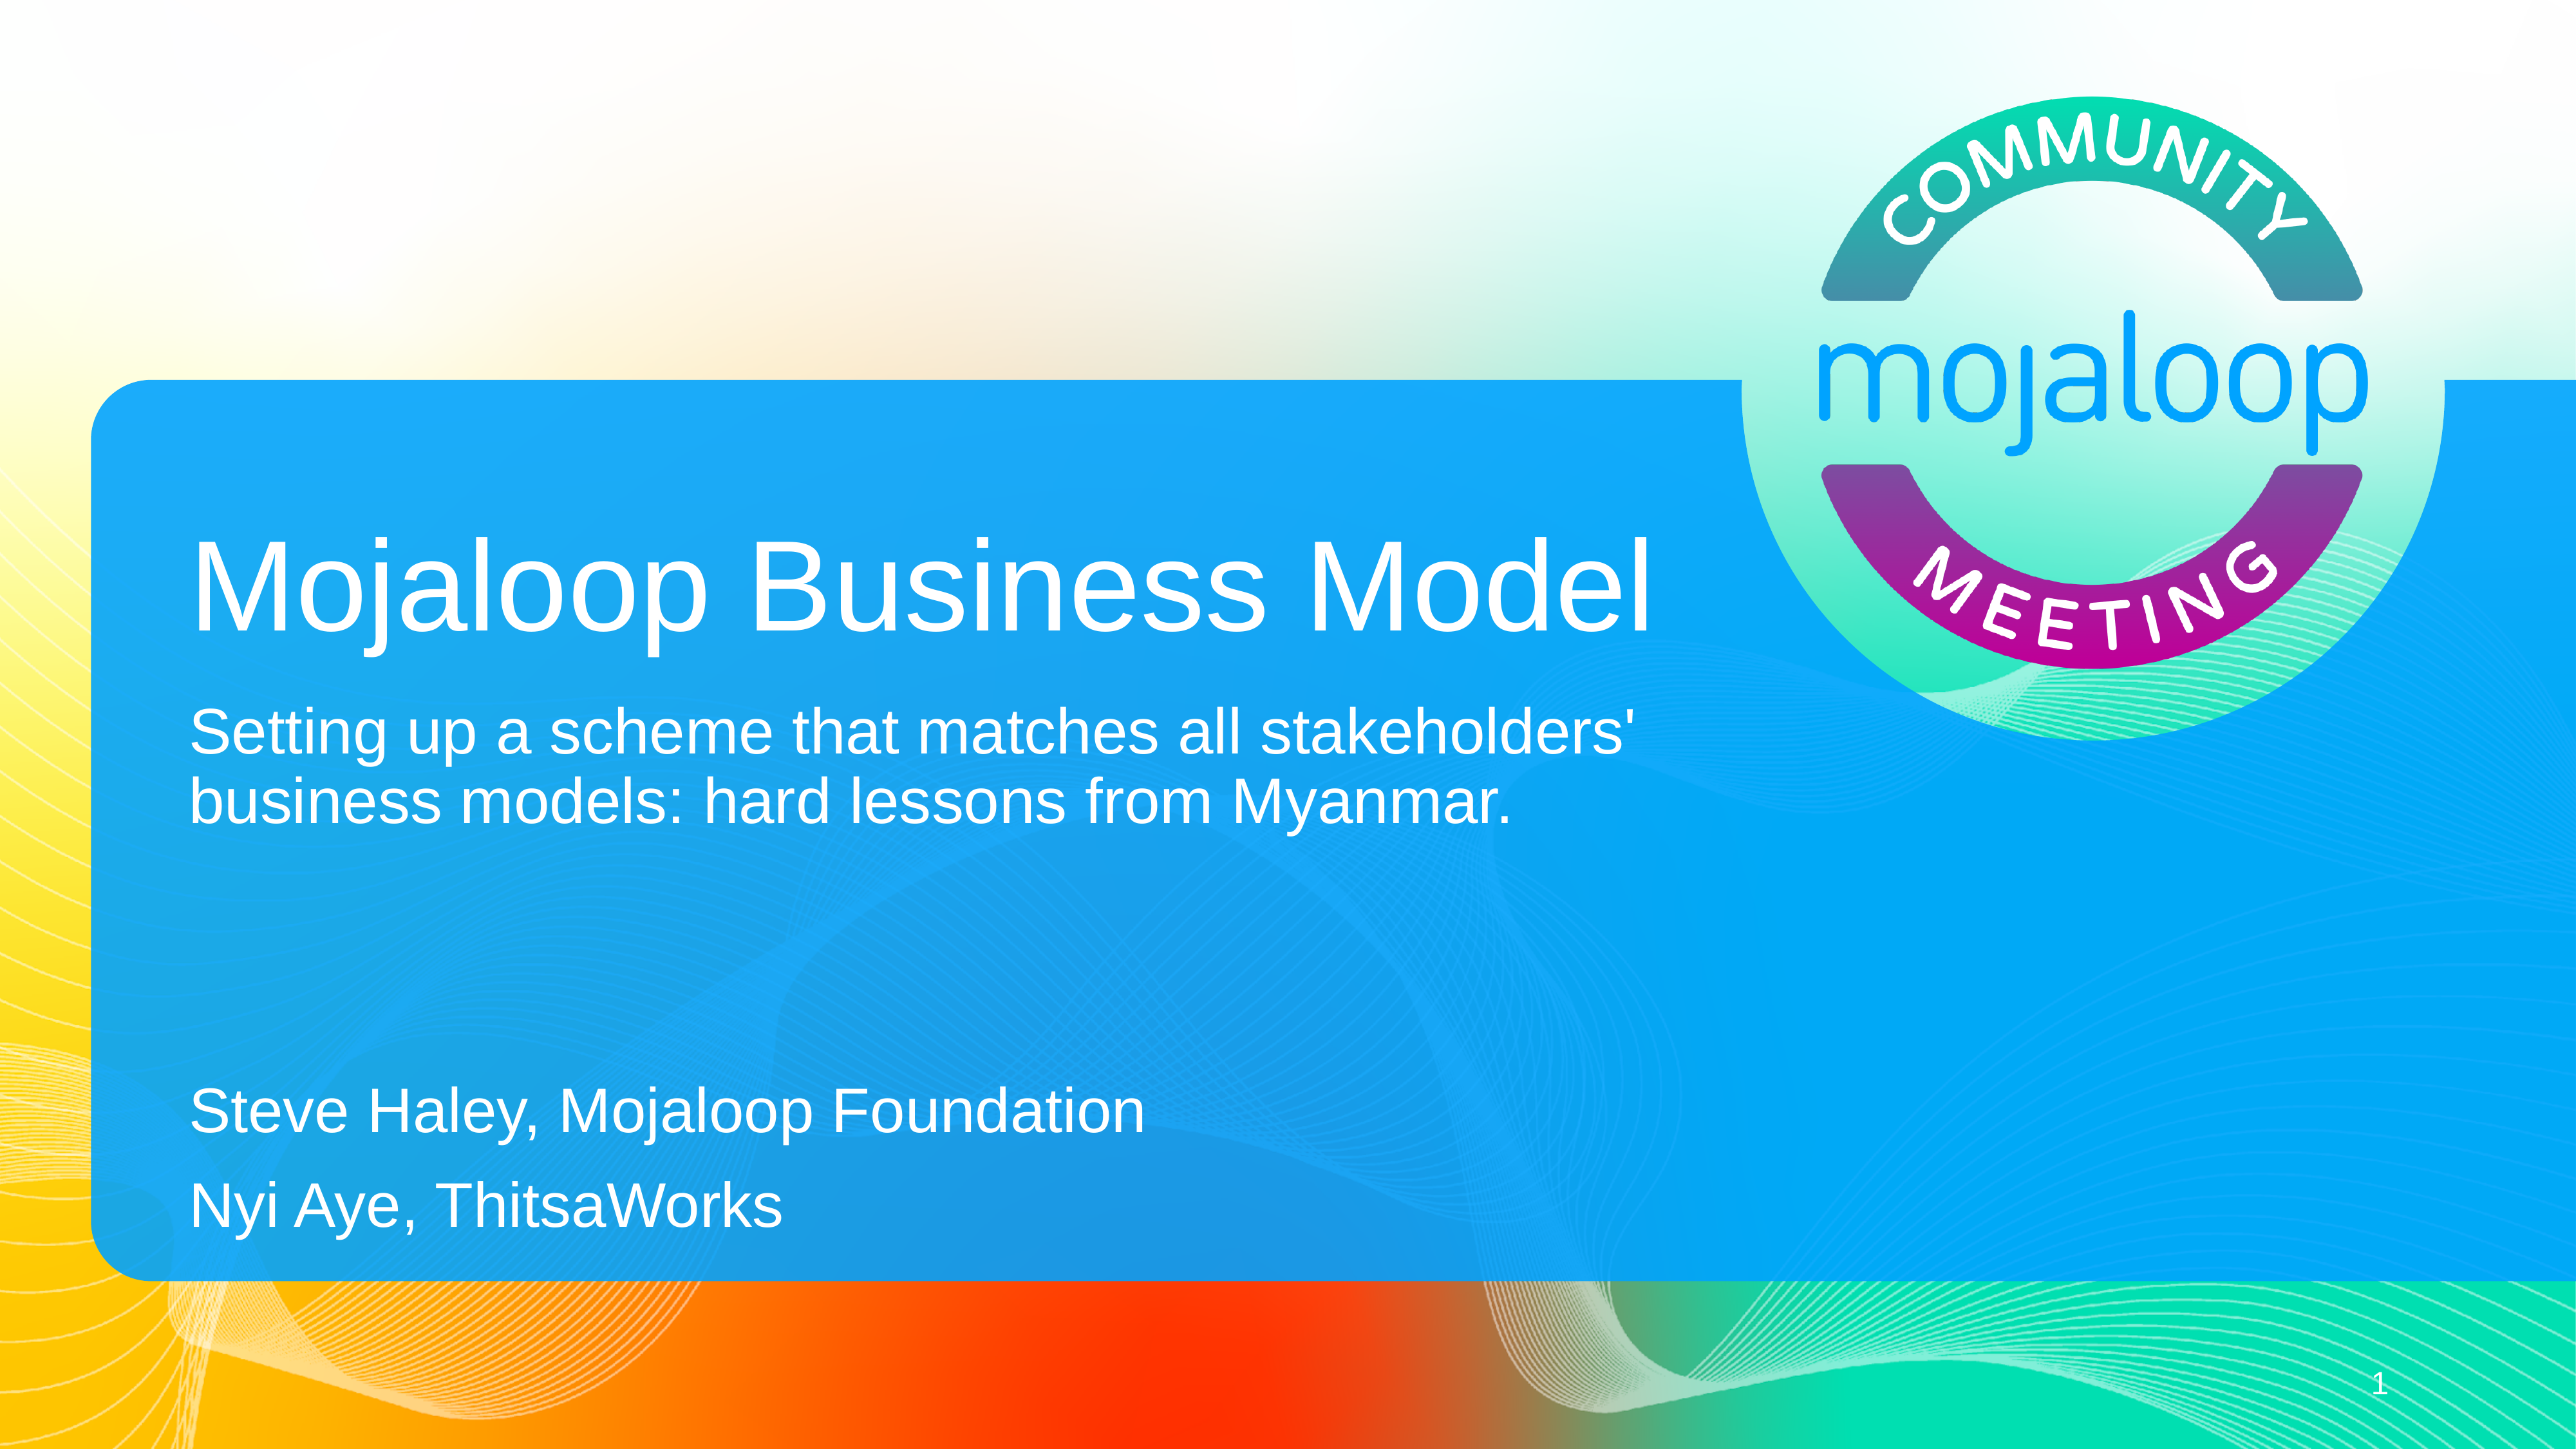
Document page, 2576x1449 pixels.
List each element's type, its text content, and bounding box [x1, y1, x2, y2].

picture [0, 0, 2576, 1449]
title Mojaloop Business Model [179, 444, 1695, 663]
text_box Steve Haley, Mojaloop Foundation Nyi Aye, ThitsaWorks [179, 1073, 1695, 1246]
subtitle Setting up a scheme that matches all stakeholders' business models: hard lessons from Myanmar. [179, 694, 1695, 866]
slide_number 1 [1819, 1343, 2399, 1421]
